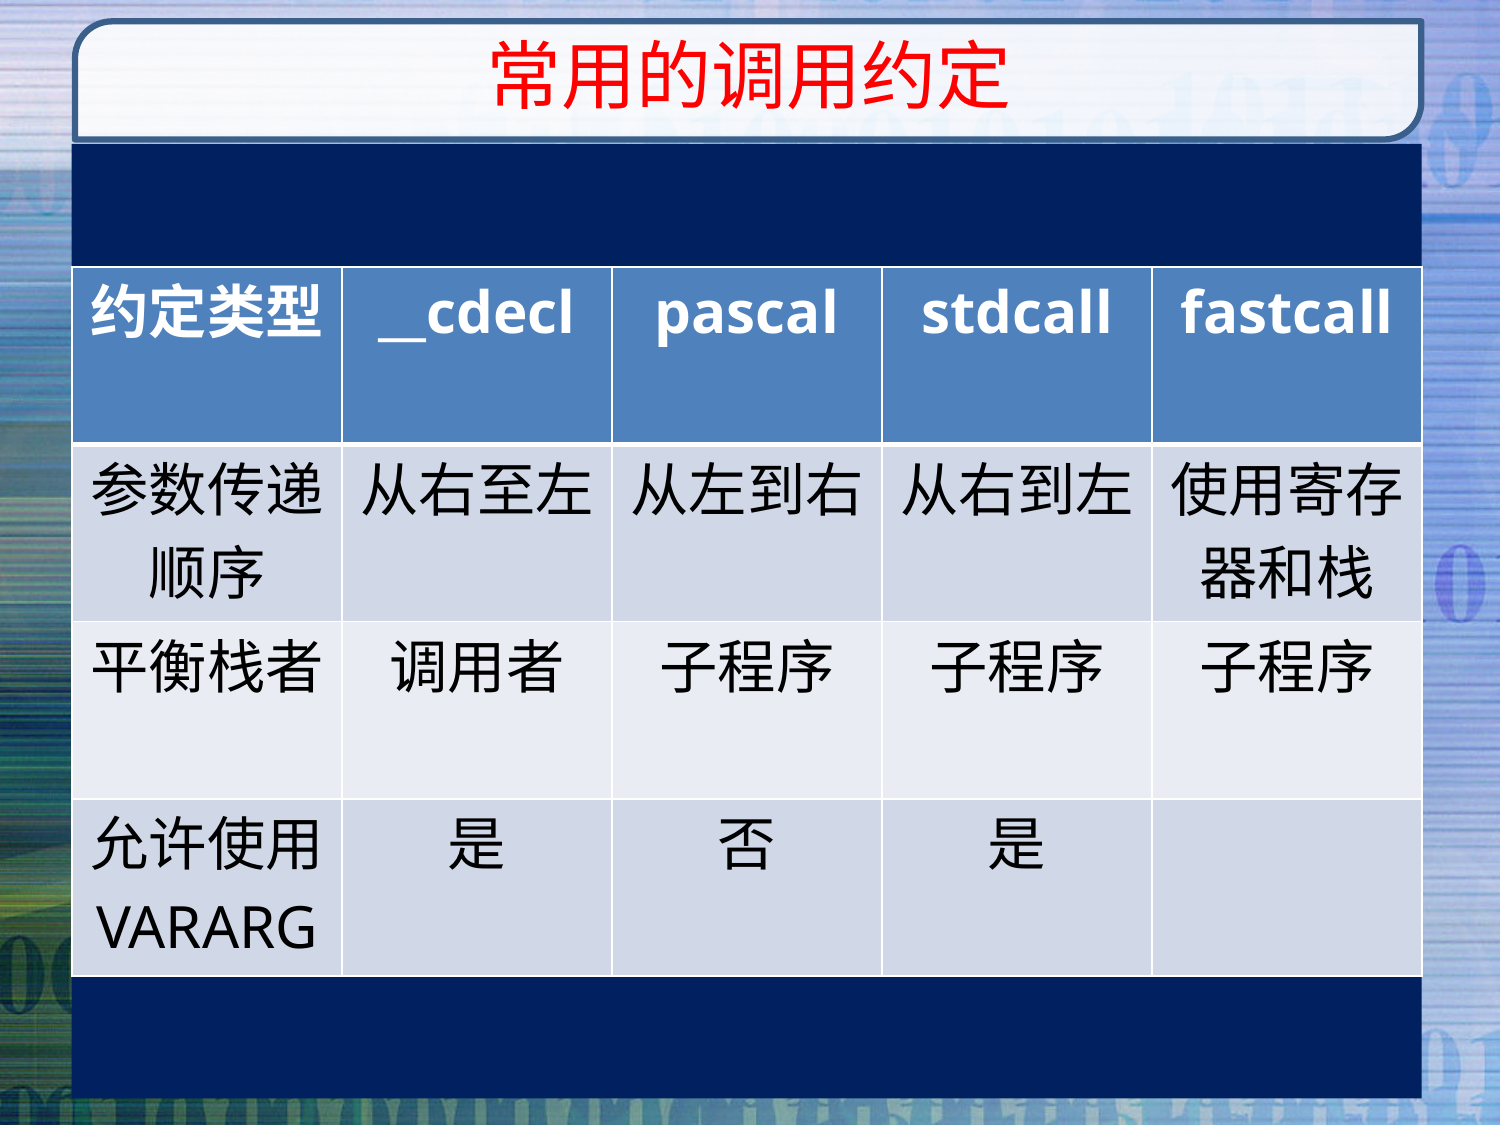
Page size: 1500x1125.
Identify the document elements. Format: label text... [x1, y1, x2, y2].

table_header 约定类型 [73, 268, 341, 442]
table_cell 平衡栈者 [73, 622, 341, 798]
table_cell [1153, 800, 1421, 975]
table_cell 子程序 [883, 622, 1151, 798]
picture [0, 0, 1500, 1125]
text_box [71, 143, 1422, 266]
table_cell 是 [343, 800, 611, 975]
text_box [71, 977, 1422, 1099]
table_cell 从右到左 [883, 447, 1151, 621]
table_cell 允许使用 VARARG [73, 800, 341, 975]
title 常用的调用约定 [76, 21, 1423, 135]
table_cell 调用者 [343, 622, 611, 798]
table_header fastcall [1153, 268, 1421, 442]
table_header __cdecl [343, 268, 611, 442]
table_cell 使用寄存 器和栈 [1153, 447, 1421, 621]
table_cell 否 [613, 800, 881, 975]
table_cell 是 [883, 800, 1151, 975]
table_cell 子程序 [613, 622, 881, 798]
table_header pascal [613, 268, 881, 442]
table_cell 从右至左 [343, 447, 611, 621]
table_cell 参数传递 顺序 [73, 447, 341, 621]
table_cell 从左到右 [613, 447, 881, 621]
table_cell 子程序 [1153, 622, 1421, 798]
table_header stdcall [883, 268, 1151, 442]
